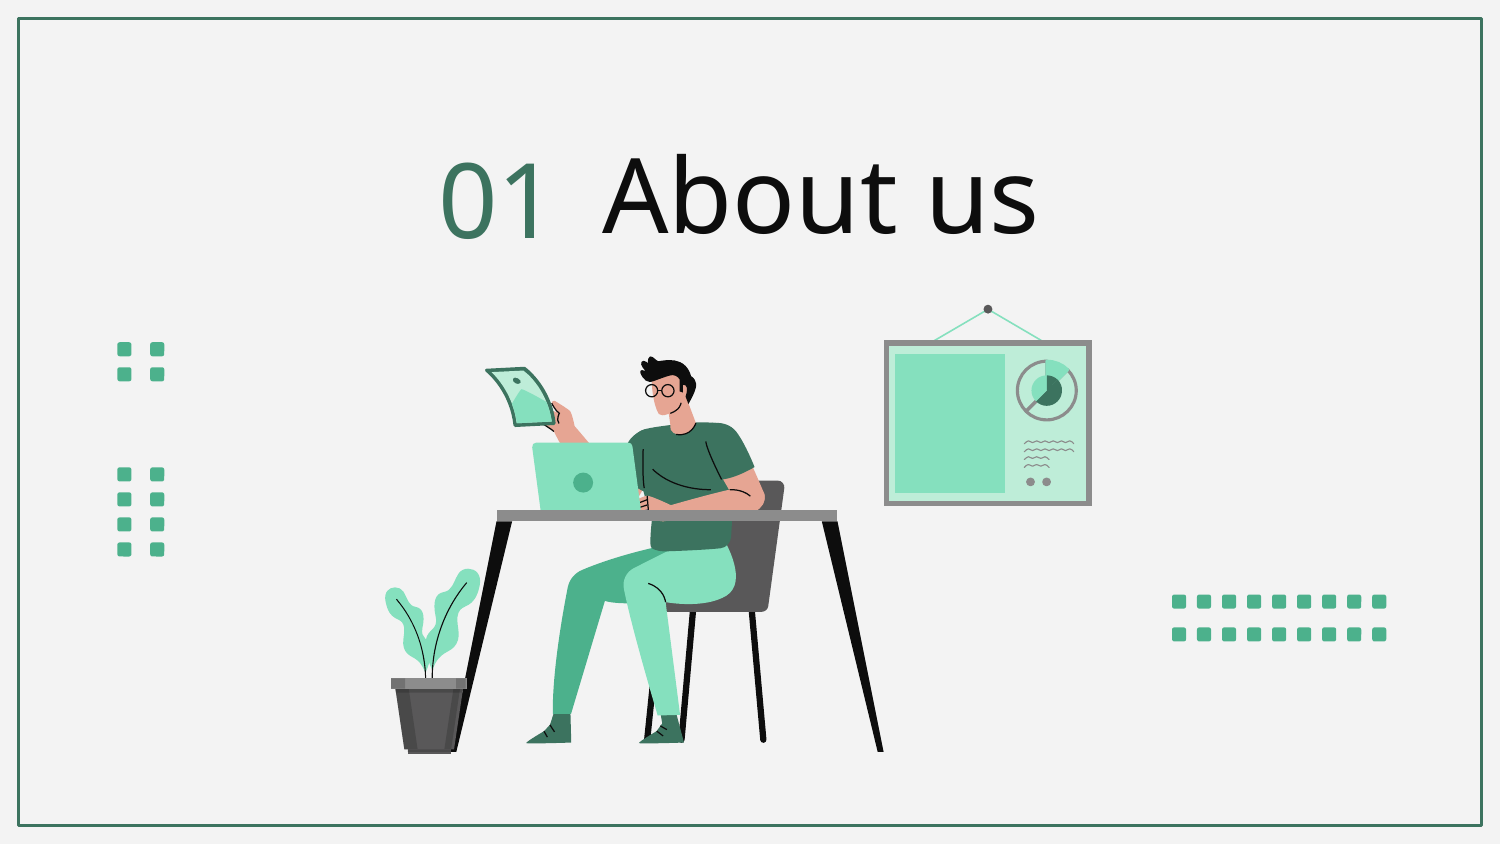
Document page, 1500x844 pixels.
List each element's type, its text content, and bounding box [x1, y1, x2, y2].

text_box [117, 341, 165, 557]
title About us [588, 114, 1092, 280]
title 01 [408, 114, 588, 280]
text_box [383, 356, 884, 755]
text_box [883, 304, 1093, 507]
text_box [1255, 510, 1303, 726]
